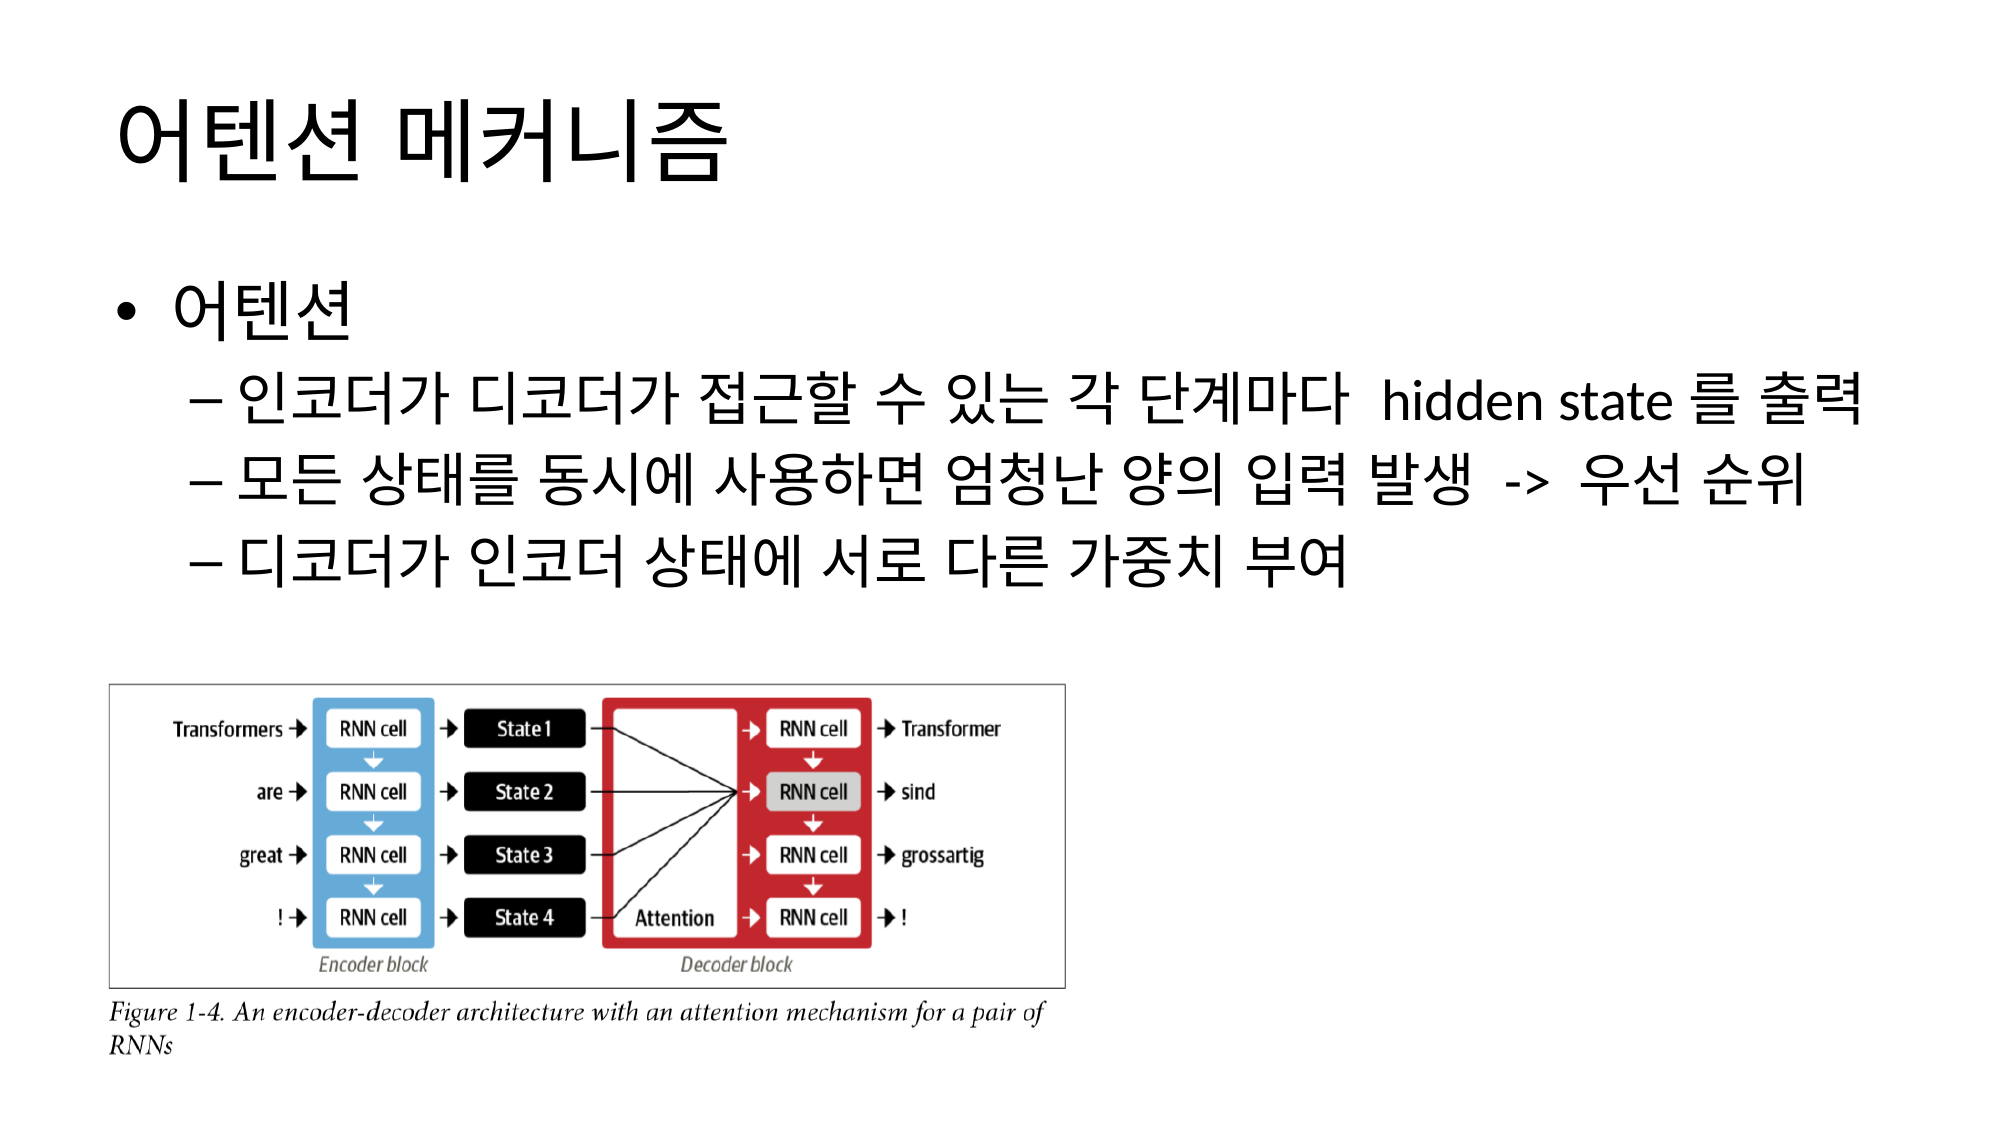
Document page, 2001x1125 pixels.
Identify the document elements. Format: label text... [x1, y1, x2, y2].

list 어텐션 인코더가 디코더가 접근할 수 있는 각 단계마다 hidden state를 출력 모든 상태를 동시에 사용하면 엄청난 양의 입력 발생 -> 우선 순위 디코더가 인코더 상태에 서로 다른 가중치 부여 [99, 262, 1900, 1005]
title 어텐션 메커니즘 [99, 45, 1900, 233]
picture [99, 674, 1075, 1061]
